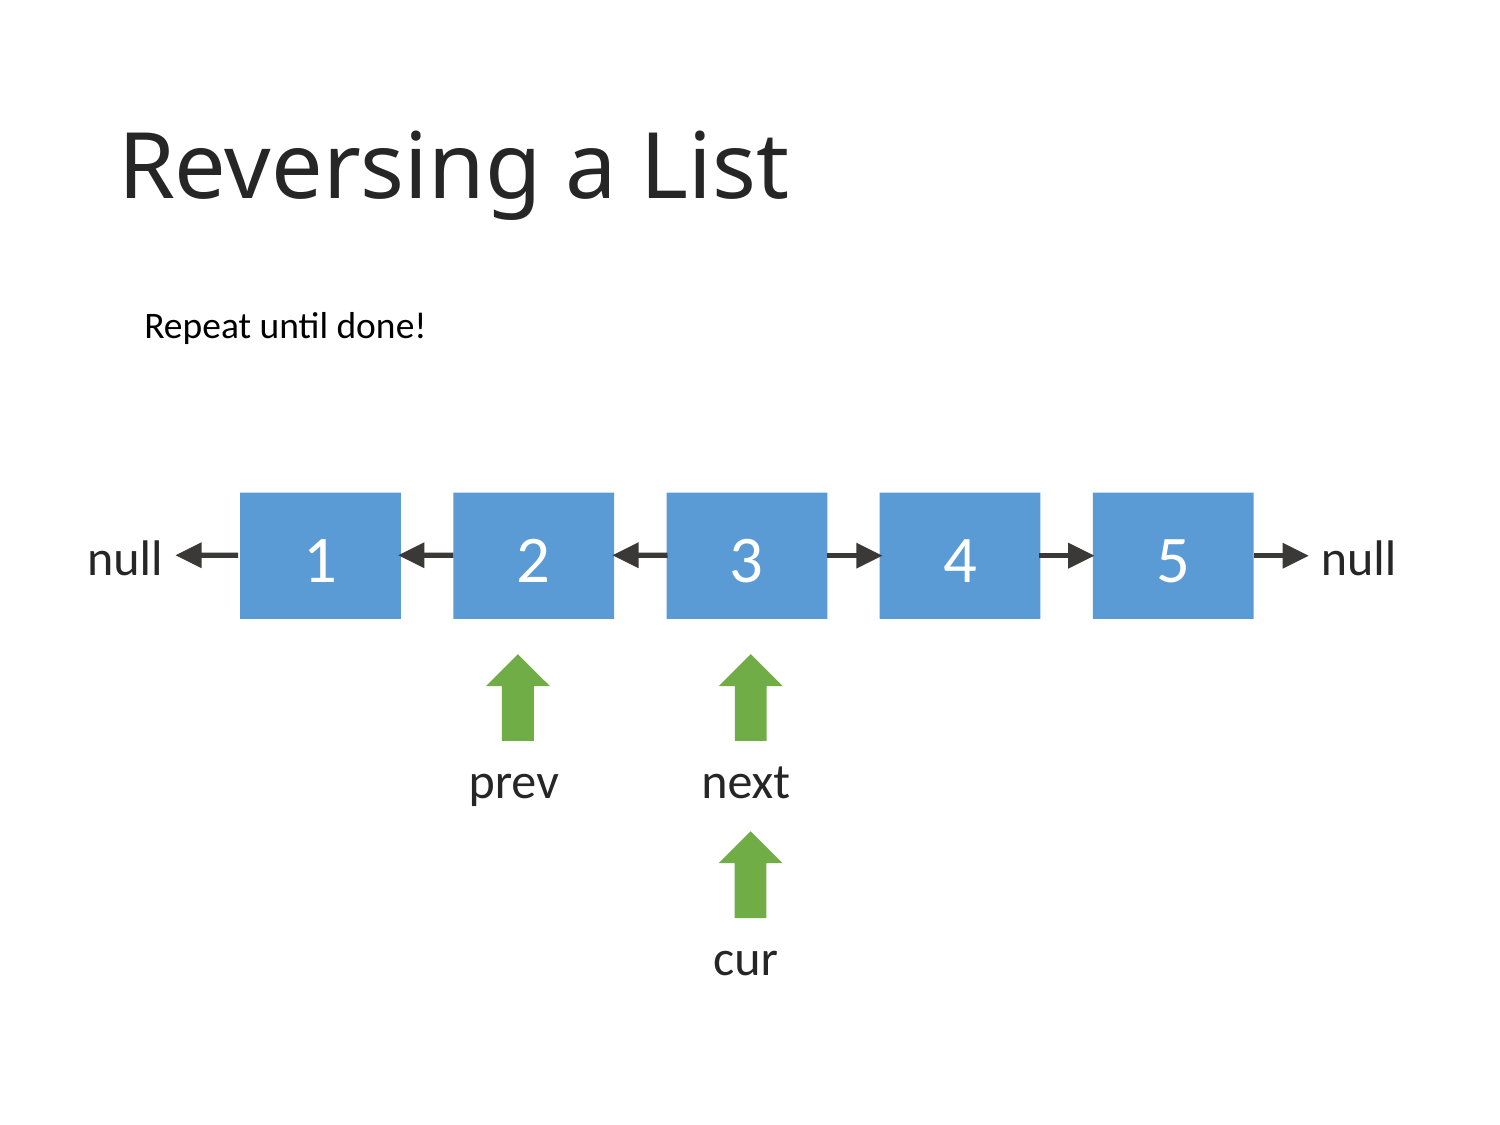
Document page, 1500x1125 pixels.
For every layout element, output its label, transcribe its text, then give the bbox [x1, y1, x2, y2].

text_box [686, 654, 814, 817]
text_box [698, 831, 803, 994]
text_box null [1306, 517, 1414, 593]
text_box 3 [666, 491, 828, 620]
text_box 1 [239, 491, 402, 620]
text_box null [72, 517, 180, 593]
text_box 4 [879, 491, 1042, 620]
title Reversing a List [103, 59, 1397, 278]
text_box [453, 654, 582, 817]
text_box Repeat until done! [129, 293, 1414, 354]
text_box 2 [452, 491, 615, 620]
text_box 5 [1092, 491, 1255, 620]
